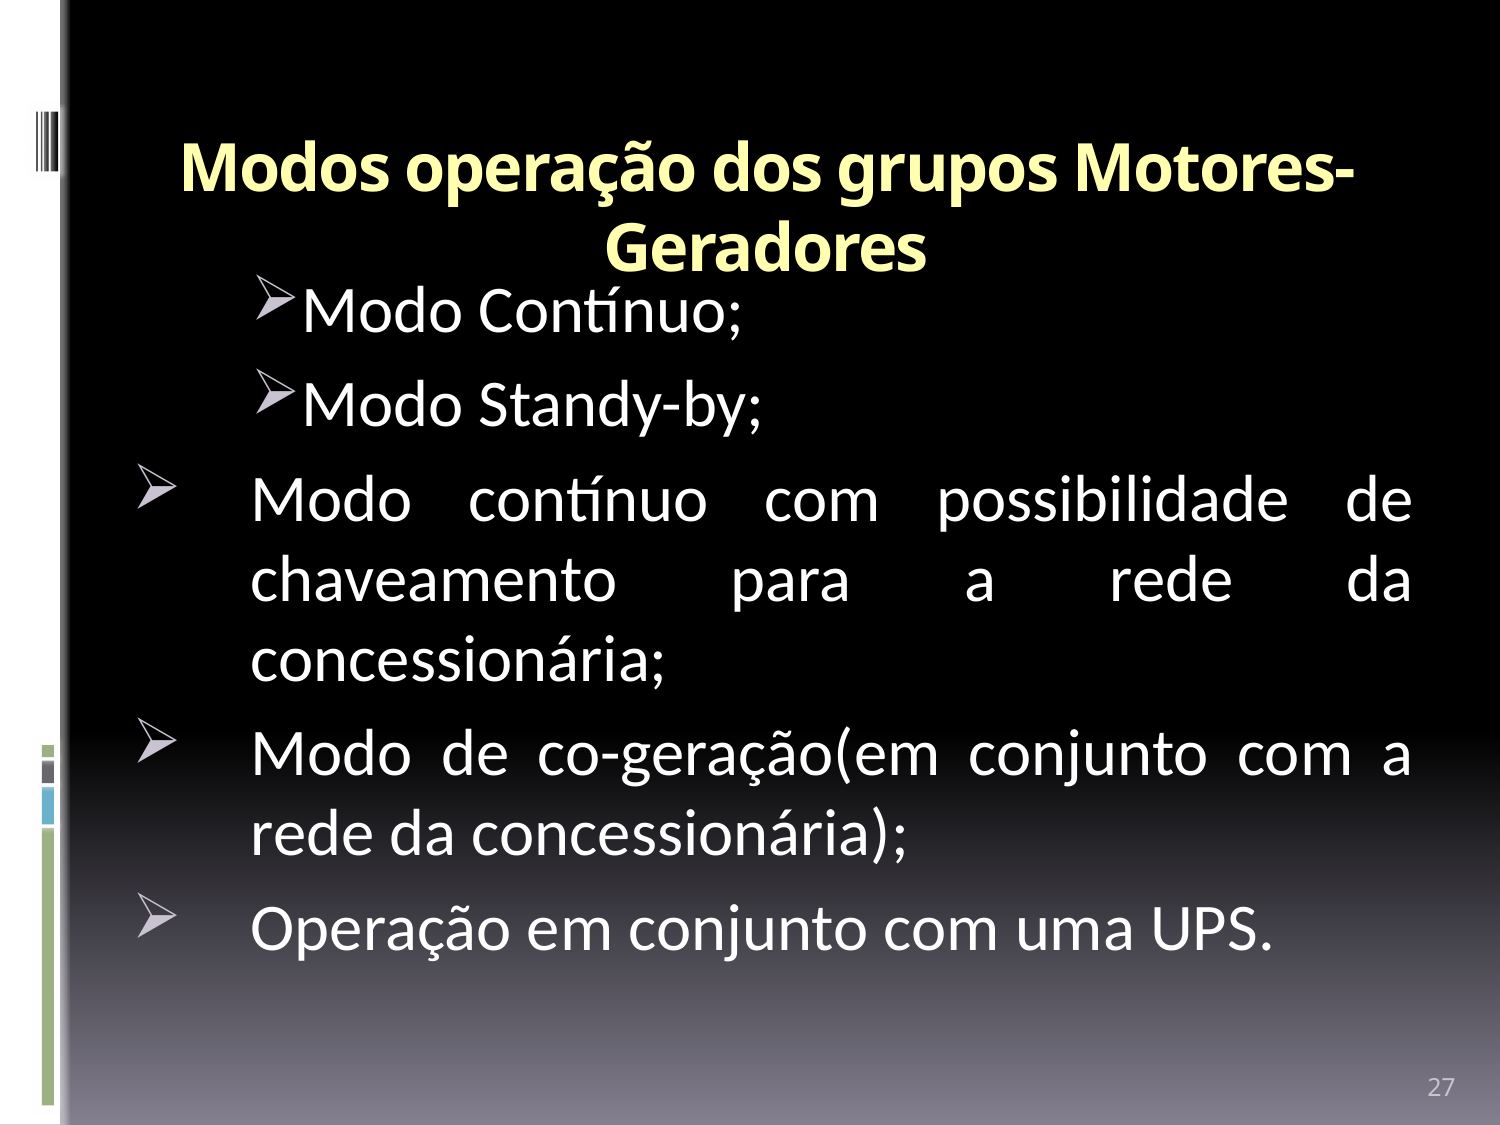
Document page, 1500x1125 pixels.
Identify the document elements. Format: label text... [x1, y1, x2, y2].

list Modo Contínuo; Modo Standy-by; Modo contínuo com possibilidade de chaveamento para a rede da concessionária; Modo de co-geração(em conjunto com a rede da concessionária); Operação em conjunto com uma UPS. [116, 257, 1430, 1044]
title Modos operação dos grupos Motores-Geradores [93, 117, 1439, 258]
slide_number 27 [1412, 1052, 1488, 1113]
